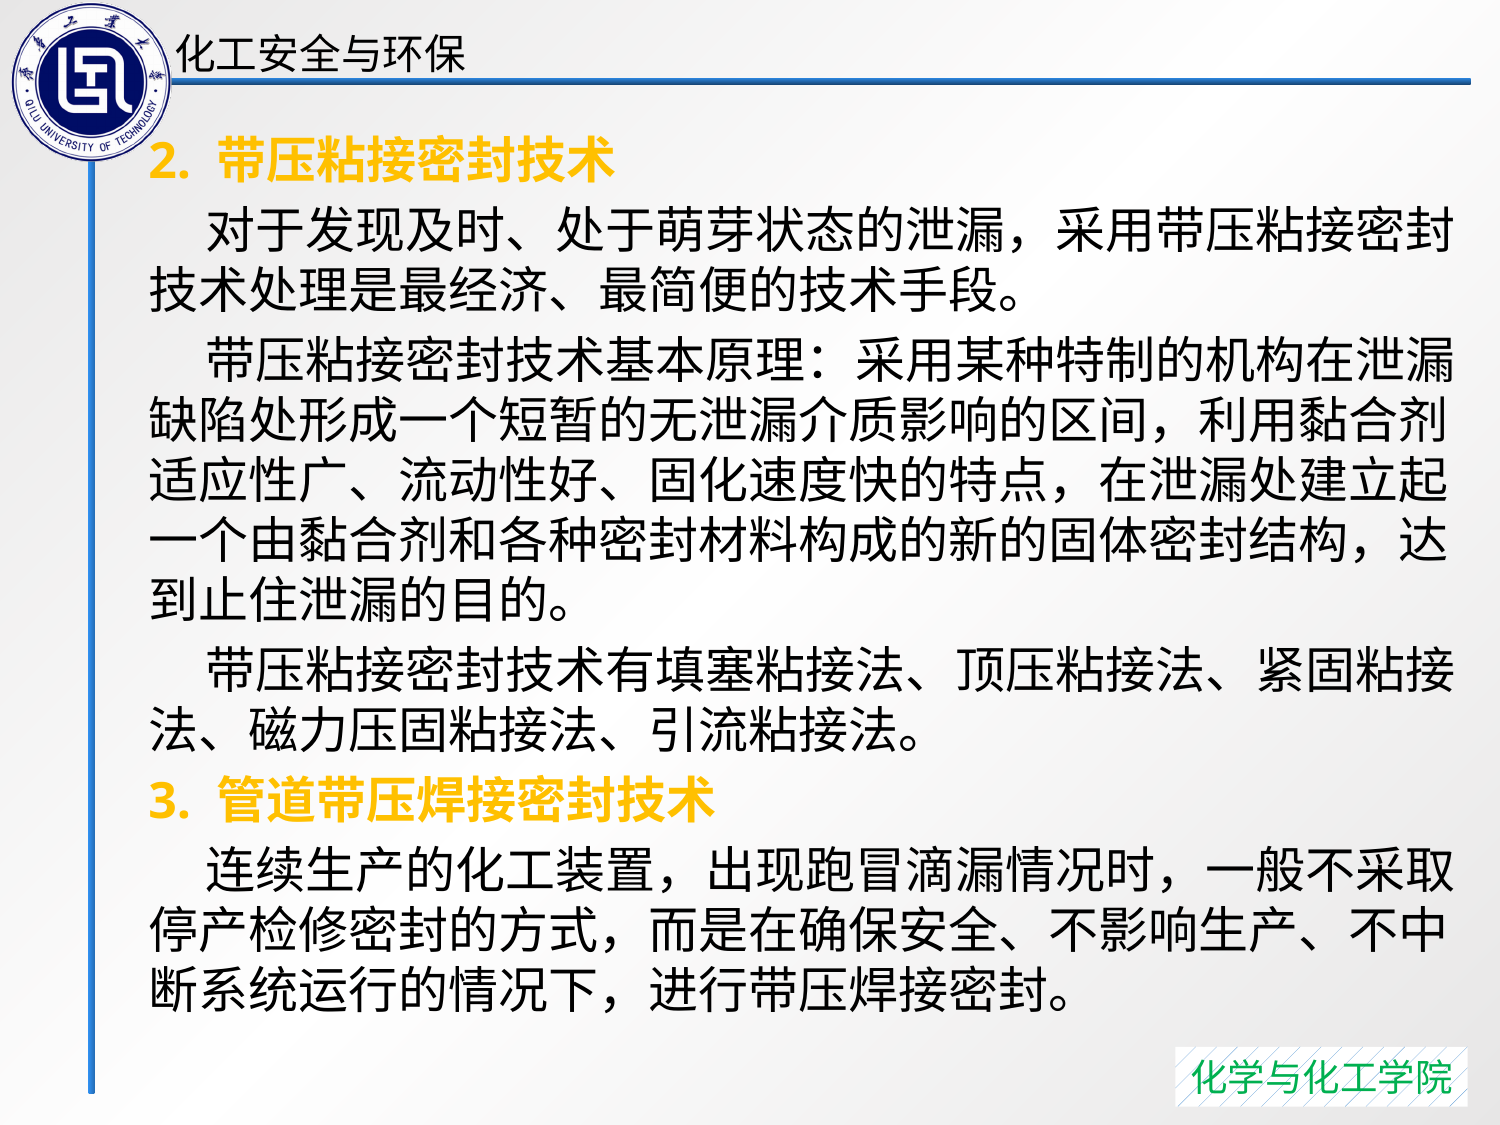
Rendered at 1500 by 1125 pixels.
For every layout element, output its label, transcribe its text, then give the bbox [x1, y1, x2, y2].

picture [11, 2, 172, 162]
list 2. 带压粘接密封技术 对于发现及时、处于萌芽状态的泄漏，采用带压粘接密封技术处理是最经济、最简便的技术手段。 带压粘接密封技术基本原理：采用某种特制的机构在泄漏缺陷处形成一个短暂的无泄漏介质影响的区间，利用黏合剂适应性广、流动性好、固化速度快的特点，在泄漏处建立起一个由黏合剂和各种密封材料构成的新的固体密封结构，达到止住泄漏的目的。 带压粘接密封技术有填塞粘接法、顶压粘接法、紧固粘接法、磁力压固粘接法、引流粘接法。 3. 管道带压焊接密封技术 连续生产的化工装置，出现跑冒滴漏情况时，一般不采取停产检修密封的方式，而是在确保安全、不影响生产、不中断系统运行的情况下，进行带压焊接密封。 [133, 121, 1471, 1048]
